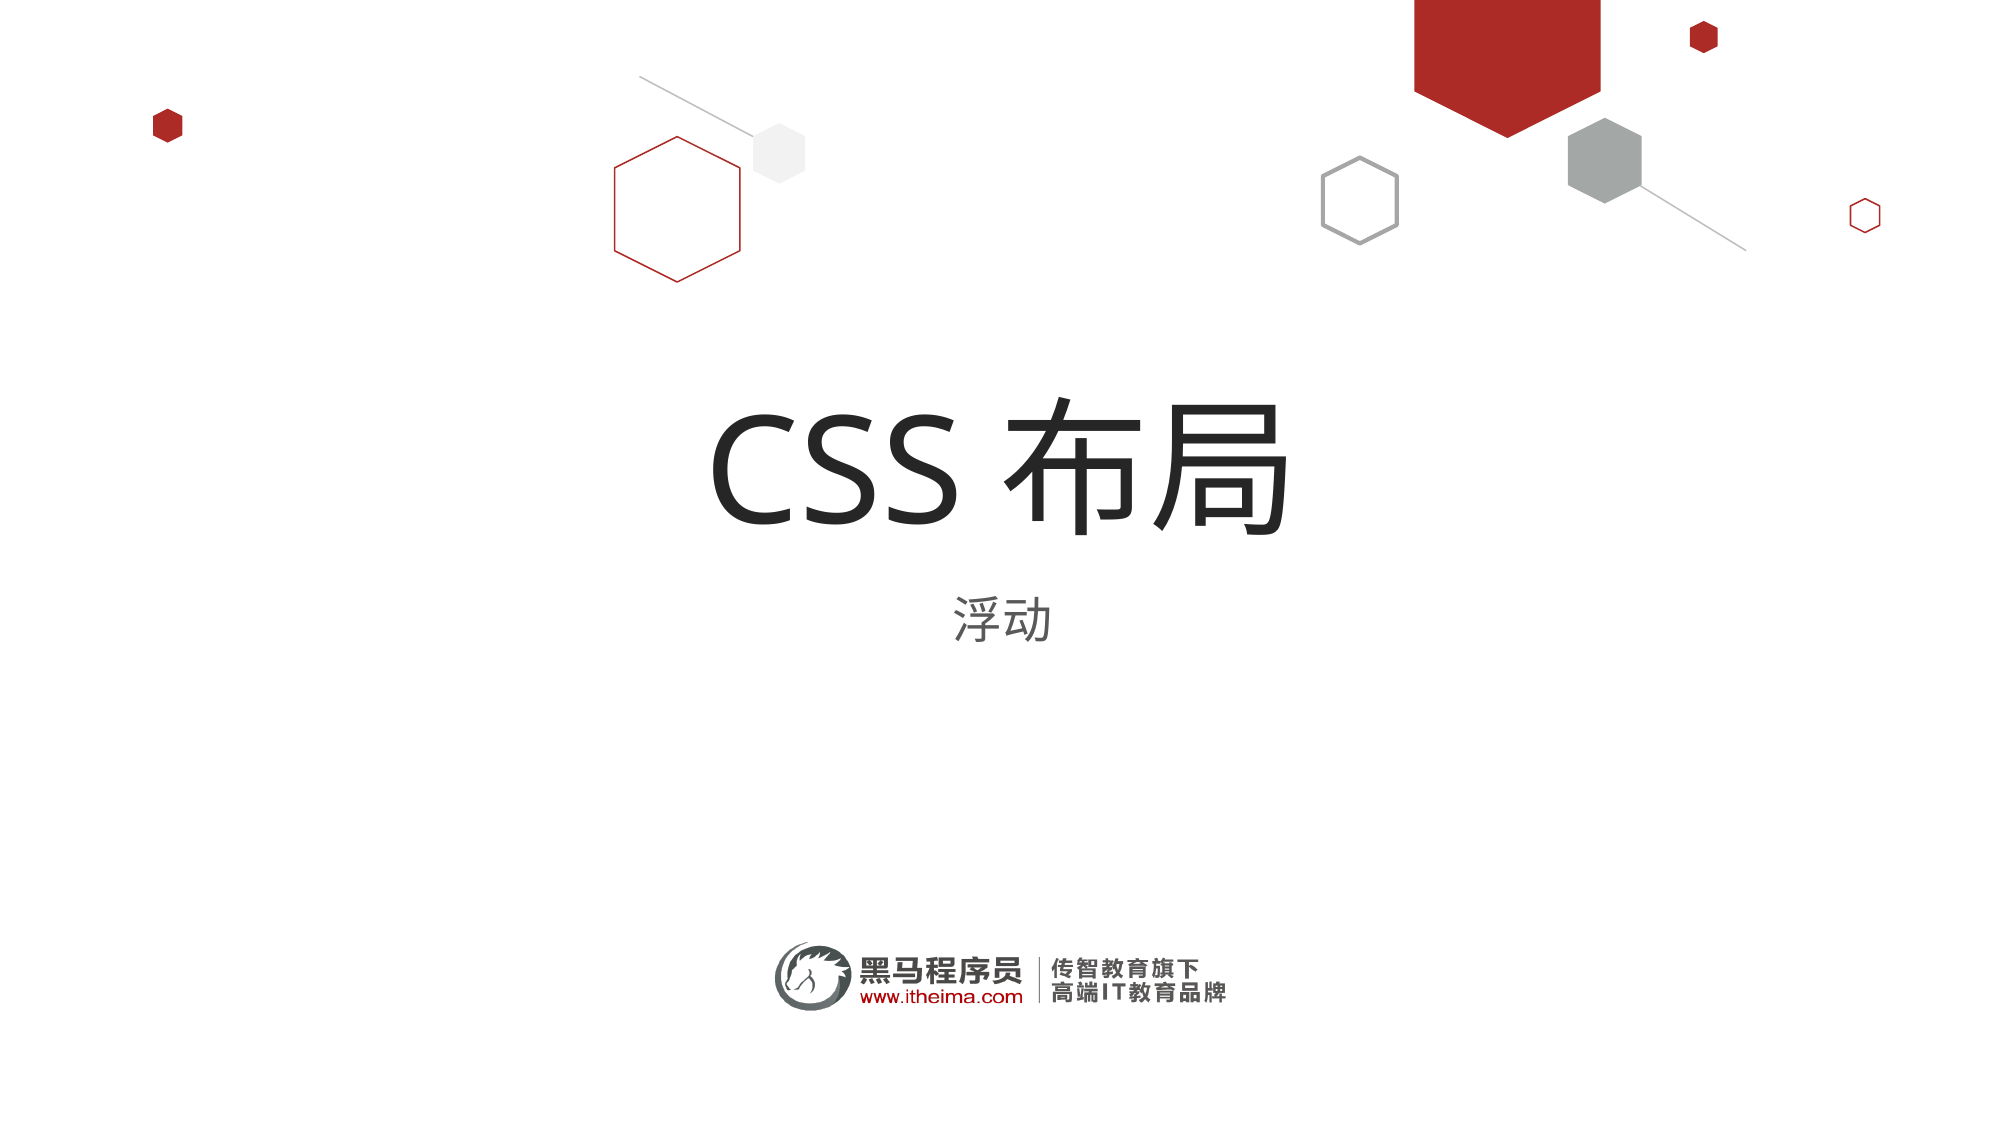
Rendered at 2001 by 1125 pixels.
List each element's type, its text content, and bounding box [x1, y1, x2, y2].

picture [774, 939, 1226, 1013]
title CSS布局 [137, 368, 1867, 559]
list 浮动 [137, 566, 1867, 671]
